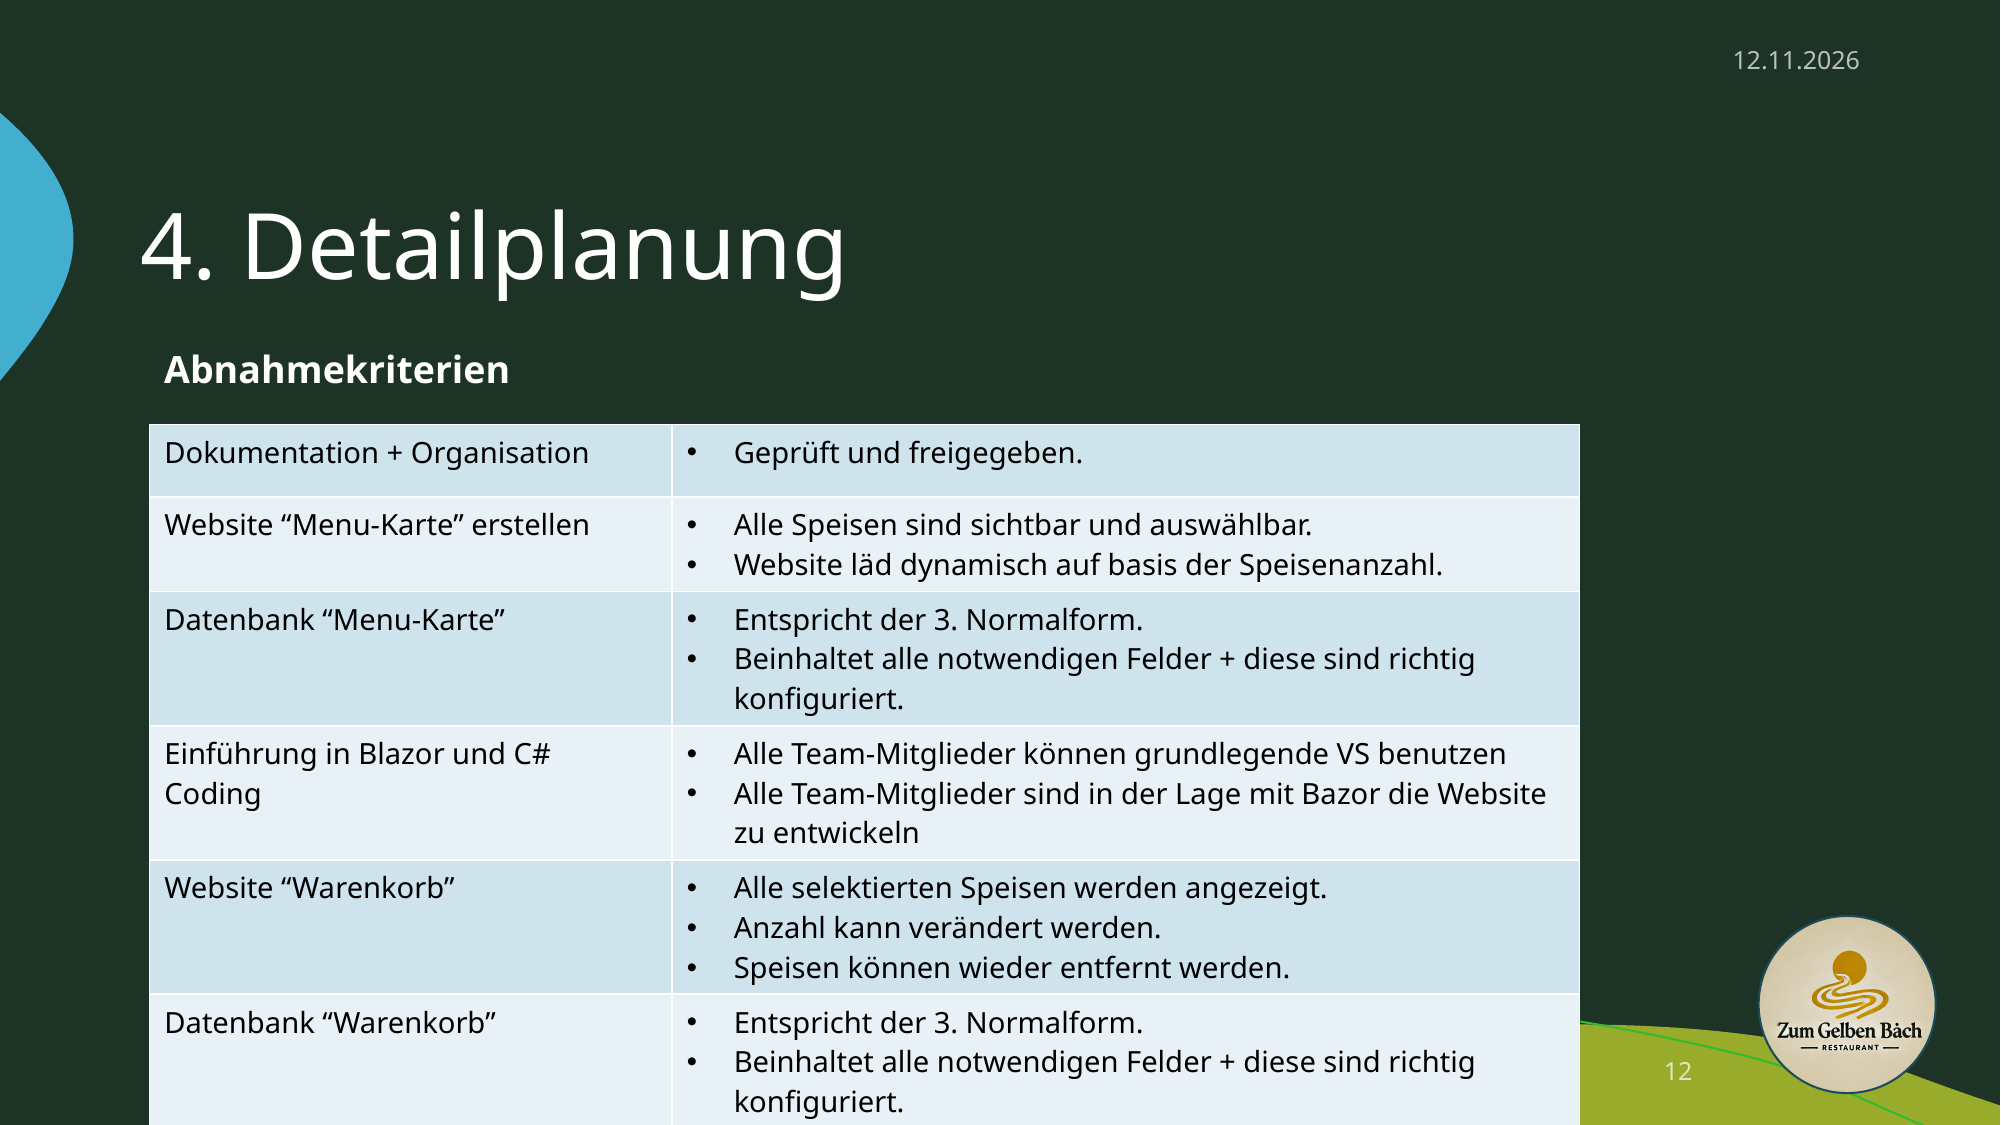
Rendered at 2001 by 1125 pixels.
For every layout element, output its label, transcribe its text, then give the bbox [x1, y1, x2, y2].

table_cell Entspricht der 3. Normalform. Beinhaltet alle notwendigen Felder + diese sind richtig konfiguriert. [673, 592, 1579, 725]
title 4. Detailplanung [125, 125, 1875, 375]
table_cell Alle Team-Mitglieder können grundlegende VS benutzen Alle Team-Mitglieder sind in der Lage mit Bazor die Website zu entwickeln [673, 727, 1579, 859]
table_header Geprüft und freigegeben. [673, 425, 1579, 496]
slide_number 12 [1580, 1042, 1708, 1103]
picture [1760, 918, 1934, 1092]
table_cell Alle selektierten Speisen werden angezeigt. Anzahl kann verändert werden. Speisen können wieder entfernt werden. [673, 861, 1579, 993]
table_cell Einführung in Blazor und C# Coding [150, 727, 671, 859]
table_cell Website “Menu-Karte” erstellen [150, 498, 671, 591]
table_cell Entspricht der 3. Normalform. Beinhaltet alle notwendigen Felder + diese sind richtig konfiguriert. [673, 995, 1579, 1125]
table_header Dokumentation + Organisation [150, 425, 671, 496]
table_cell Website “Warenkorb” [150, 861, 671, 993]
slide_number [1540, 31, 1875, 92]
text_box Abnahmekriterien [149, 339, 1118, 399]
table_cell Datenbank “Warenkorb” [150, 995, 671, 1125]
table_cell Alle Speisen sind sichtbar und auswählbar. Website läd dynamisch auf basis der Speisenanzahl. [673, 498, 1579, 591]
table_cell Datenbank “Menu-Karte” [150, 592, 671, 725]
